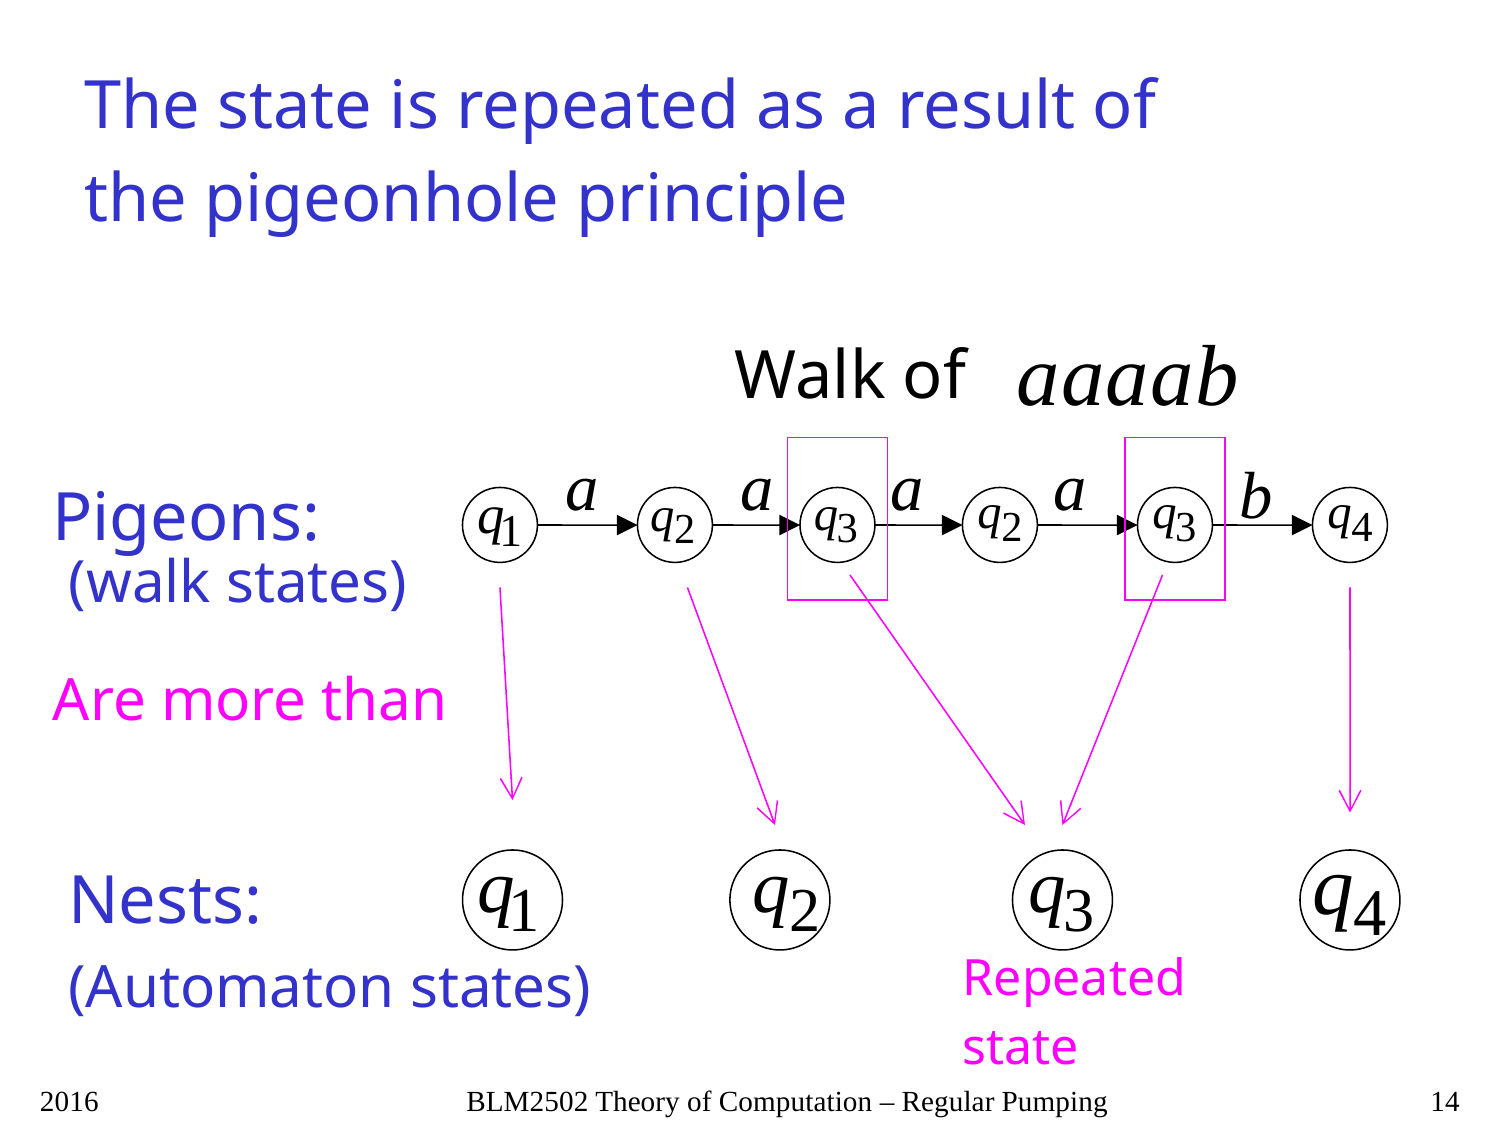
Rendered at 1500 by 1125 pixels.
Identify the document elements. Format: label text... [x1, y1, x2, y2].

text_box [888, 514, 963, 536]
text_box Nests: (Automaton states) [53, 849, 606, 1027]
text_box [474, 487, 521, 551]
text_box [975, 501, 1038, 563]
text_box Pigeons: [37, 466, 336, 562]
text_box Walk of [720, 324, 982, 420]
text_box [499, 587, 523, 800]
text_box [1281, 514, 1313, 536]
text_box [962, 503, 970, 548]
text_box Repeated state [948, 937, 1201, 1083]
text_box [1238, 466, 1277, 526]
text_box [1024, 849, 1096, 938]
text_box [1125, 437, 1225, 600]
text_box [887, 474, 928, 517]
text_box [974, 487, 1026, 545]
slide_number 2016 [24, 1074, 338, 1125]
text_box [1099, 865, 1113, 935]
text_box [1037, 514, 1125, 536]
text_box [756, 944, 804, 950]
text_box [462, 503, 469, 546]
text_box [1325, 501, 1388, 563]
footer BLM2502 Theory of Computation – Regular Pumping [412, 1074, 1163, 1113]
text_box [712, 516, 787, 536]
text_box [537, 514, 638, 536]
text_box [1149, 487, 1198, 546]
text_box The state is repeated as a result of the pigeonhole principle [69, 54, 1191, 243]
text_box [482, 558, 518, 563]
text_box [522, 497, 538, 556]
text_box Are more than [38, 654, 463, 740]
slide_number 14 [1162, 1074, 1475, 1125]
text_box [749, 849, 823, 936]
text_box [1049, 474, 1090, 517]
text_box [562, 474, 603, 517]
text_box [647, 490, 699, 548]
text_box [687, 587, 778, 826]
text_box [654, 555, 698, 563]
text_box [811, 489, 859, 548]
text_box [1299, 882, 1303, 918]
text_box [1060, 600, 1153, 826]
text_box [637, 507, 642, 543]
text_box [1393, 874, 1400, 926]
text_box [787, 437, 888, 600]
text_box [1012, 875, 1019, 925]
text_box [867, 600, 1025, 826]
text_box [474, 849, 538, 936]
text_box (walk states) [54, 536, 423, 622]
text_box [729, 865, 744, 935]
text_box [1338, 587, 1362, 813]
text_box [703, 501, 713, 550]
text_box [1012, 337, 1238, 414]
text_box [1312, 503, 1320, 548]
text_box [737, 474, 778, 517]
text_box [1324, 487, 1376, 545]
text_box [1309, 845, 1389, 940]
